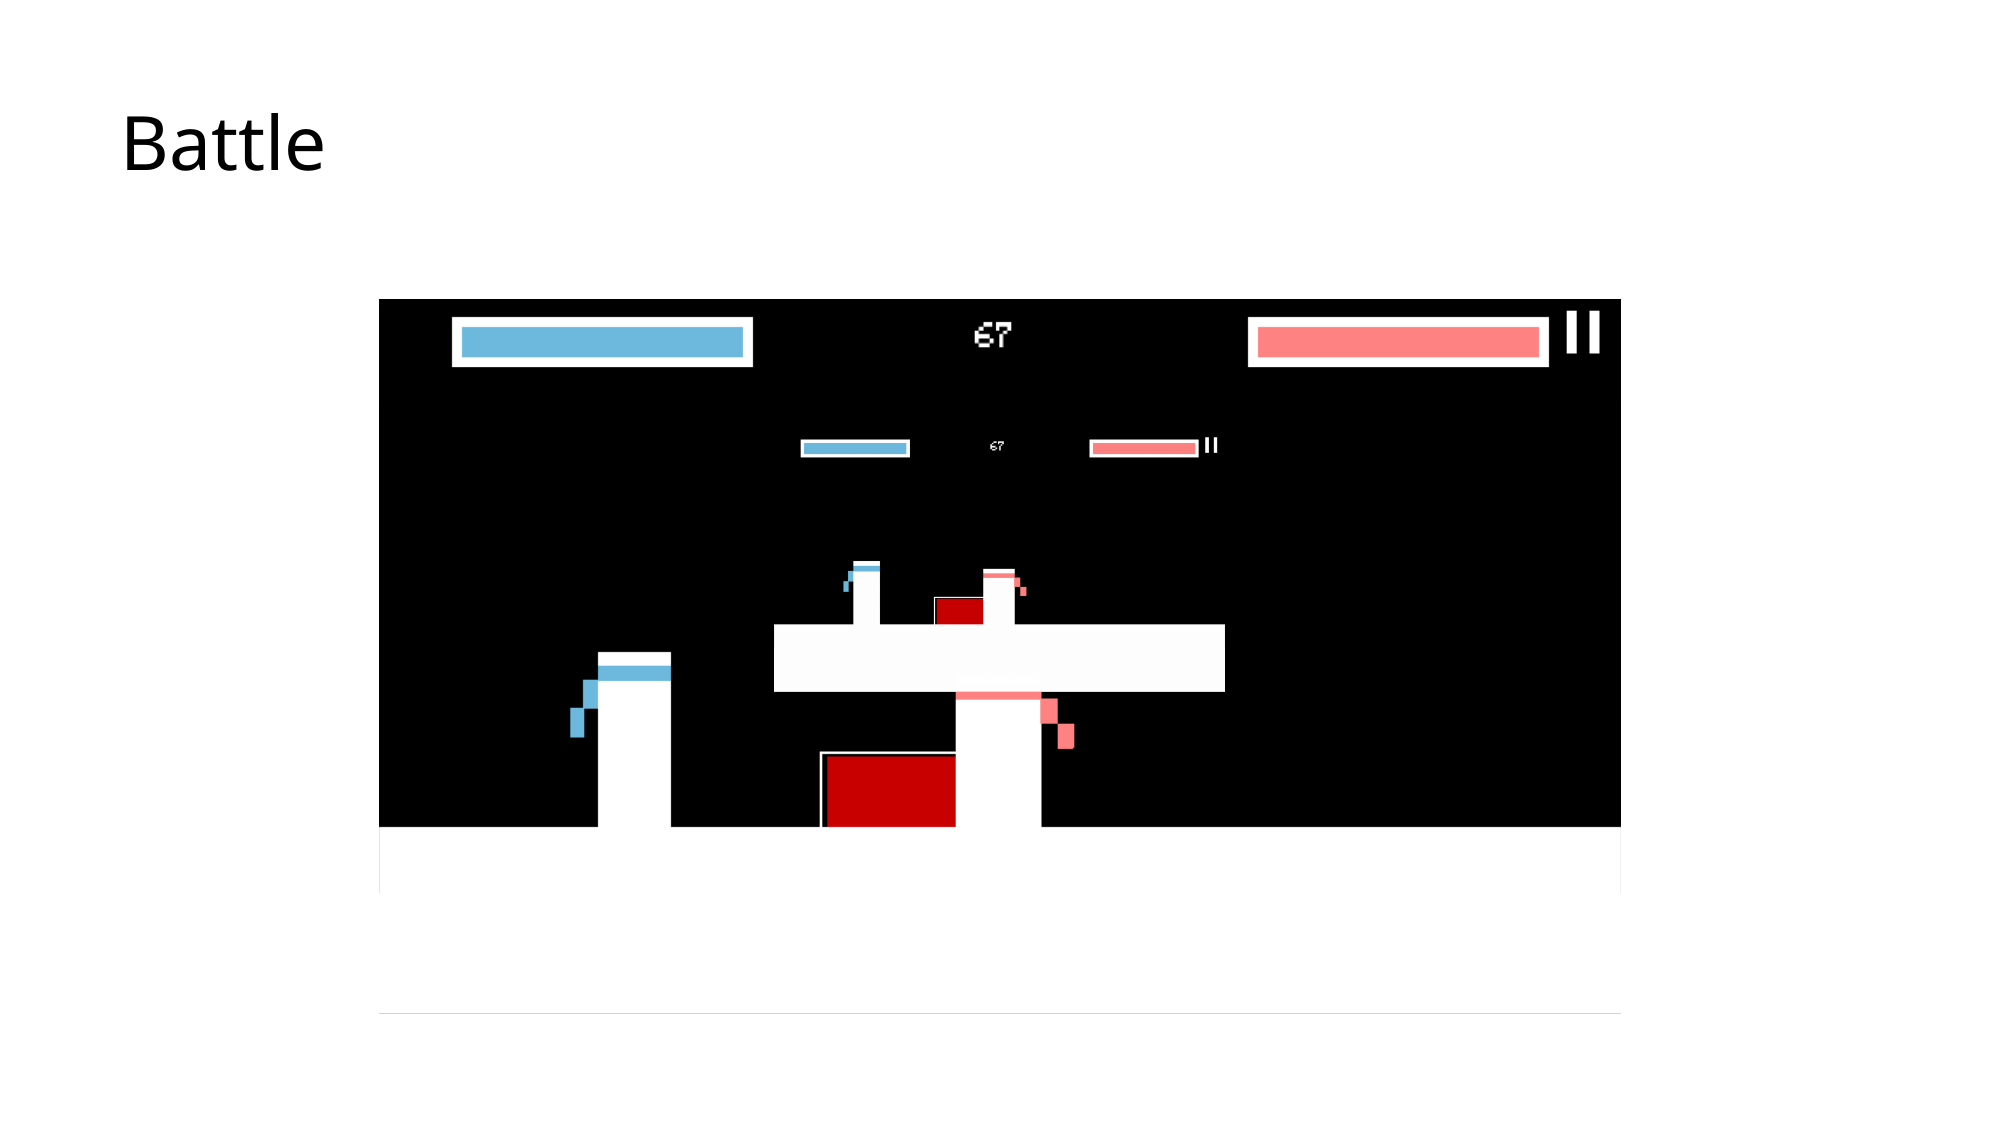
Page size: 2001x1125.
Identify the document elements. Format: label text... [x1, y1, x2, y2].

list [379, 299, 1621, 1014]
title Battle [105, 52, 1895, 240]
picture [774, 433, 1225, 692]
